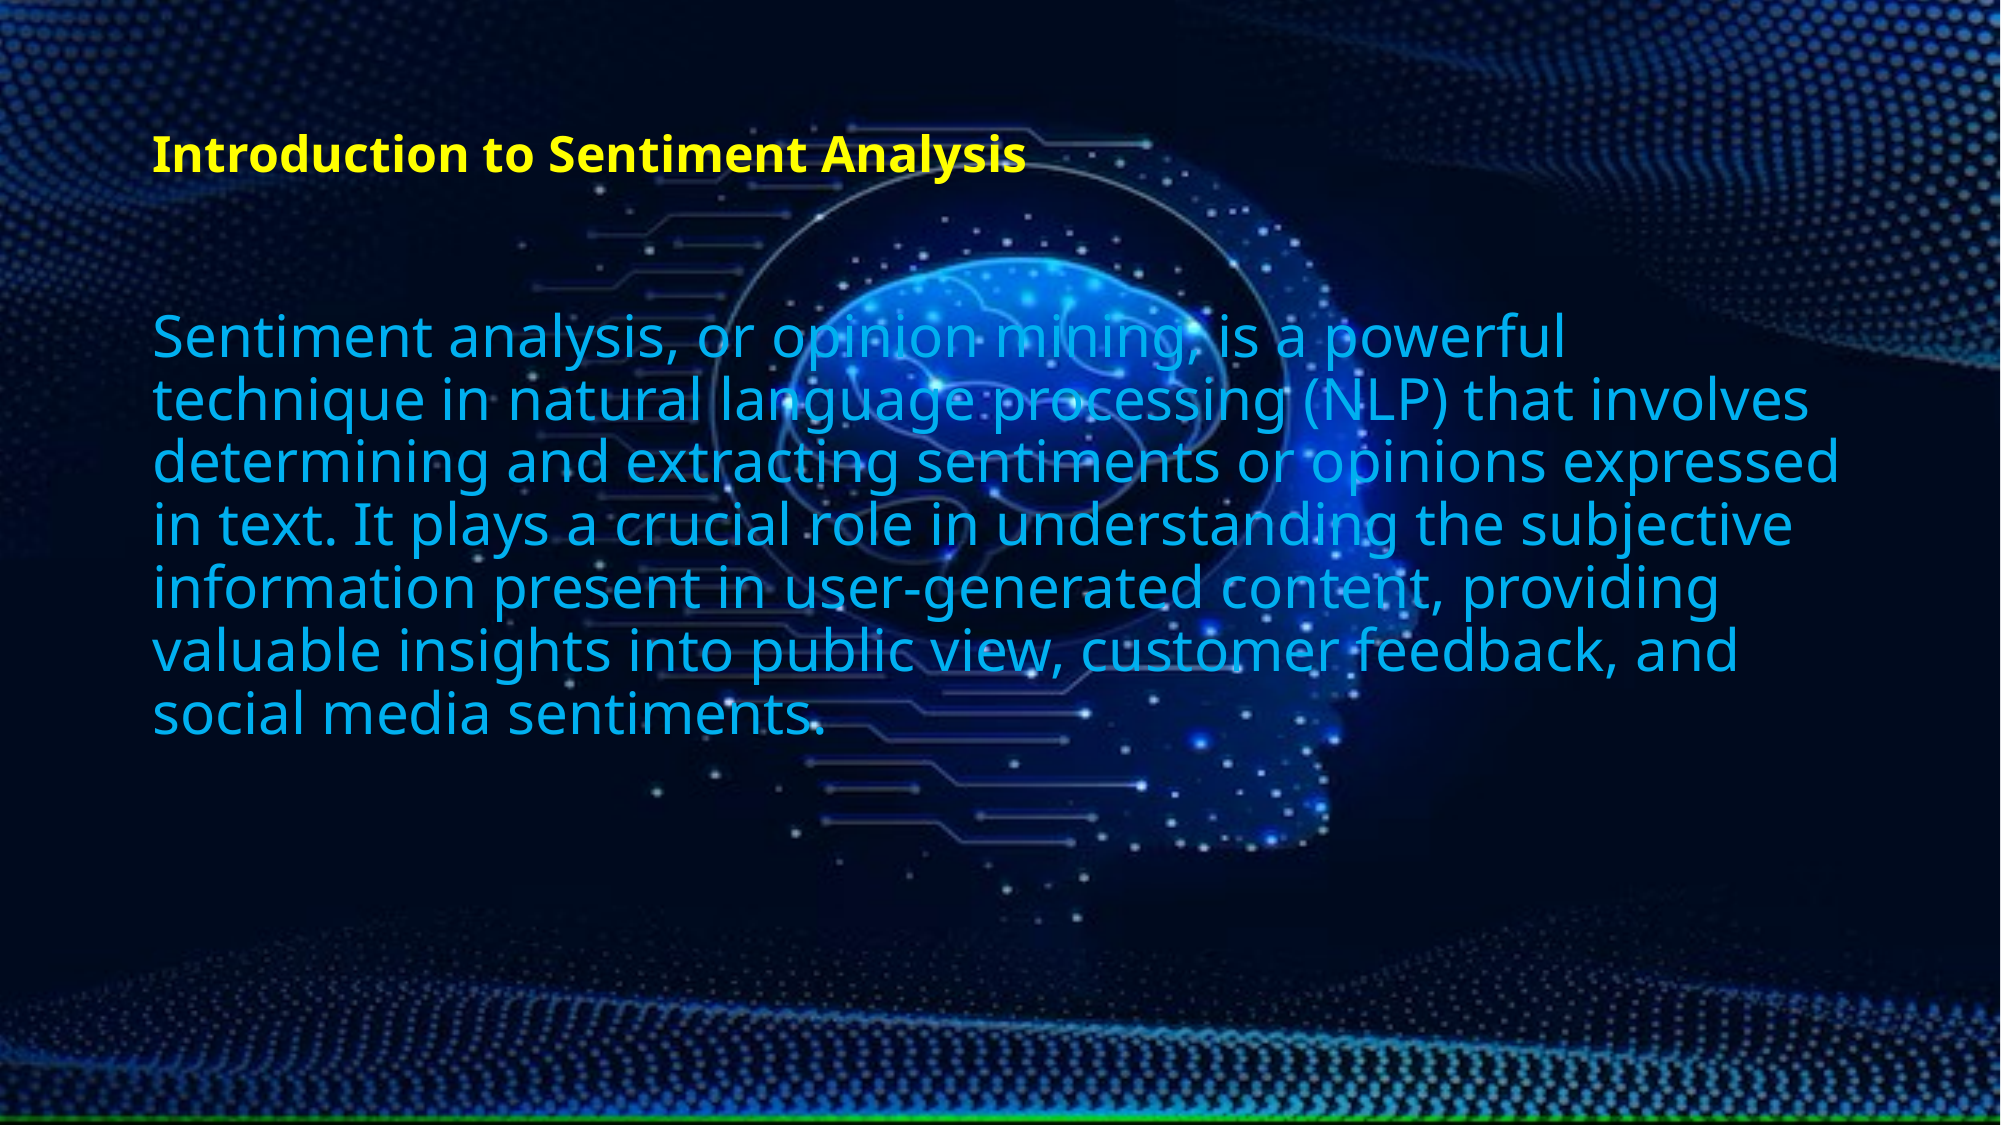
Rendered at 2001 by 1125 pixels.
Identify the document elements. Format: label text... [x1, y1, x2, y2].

picture [0, 0, 2001, 1125]
list Sentiment analysis, or opinion mining, is a powerful technique in natural language processing (NLP) that involves determining and extracting sentiments or opinions expressed in text. It plays a crucial role in understanding the subjective information present in user-generated content, providing valuable insights into public view, customer feedback, and social media sentiments. [137, 299, 1863, 1014]
title Introduction to Sentiment Analysis [137, 59, 1863, 278]
